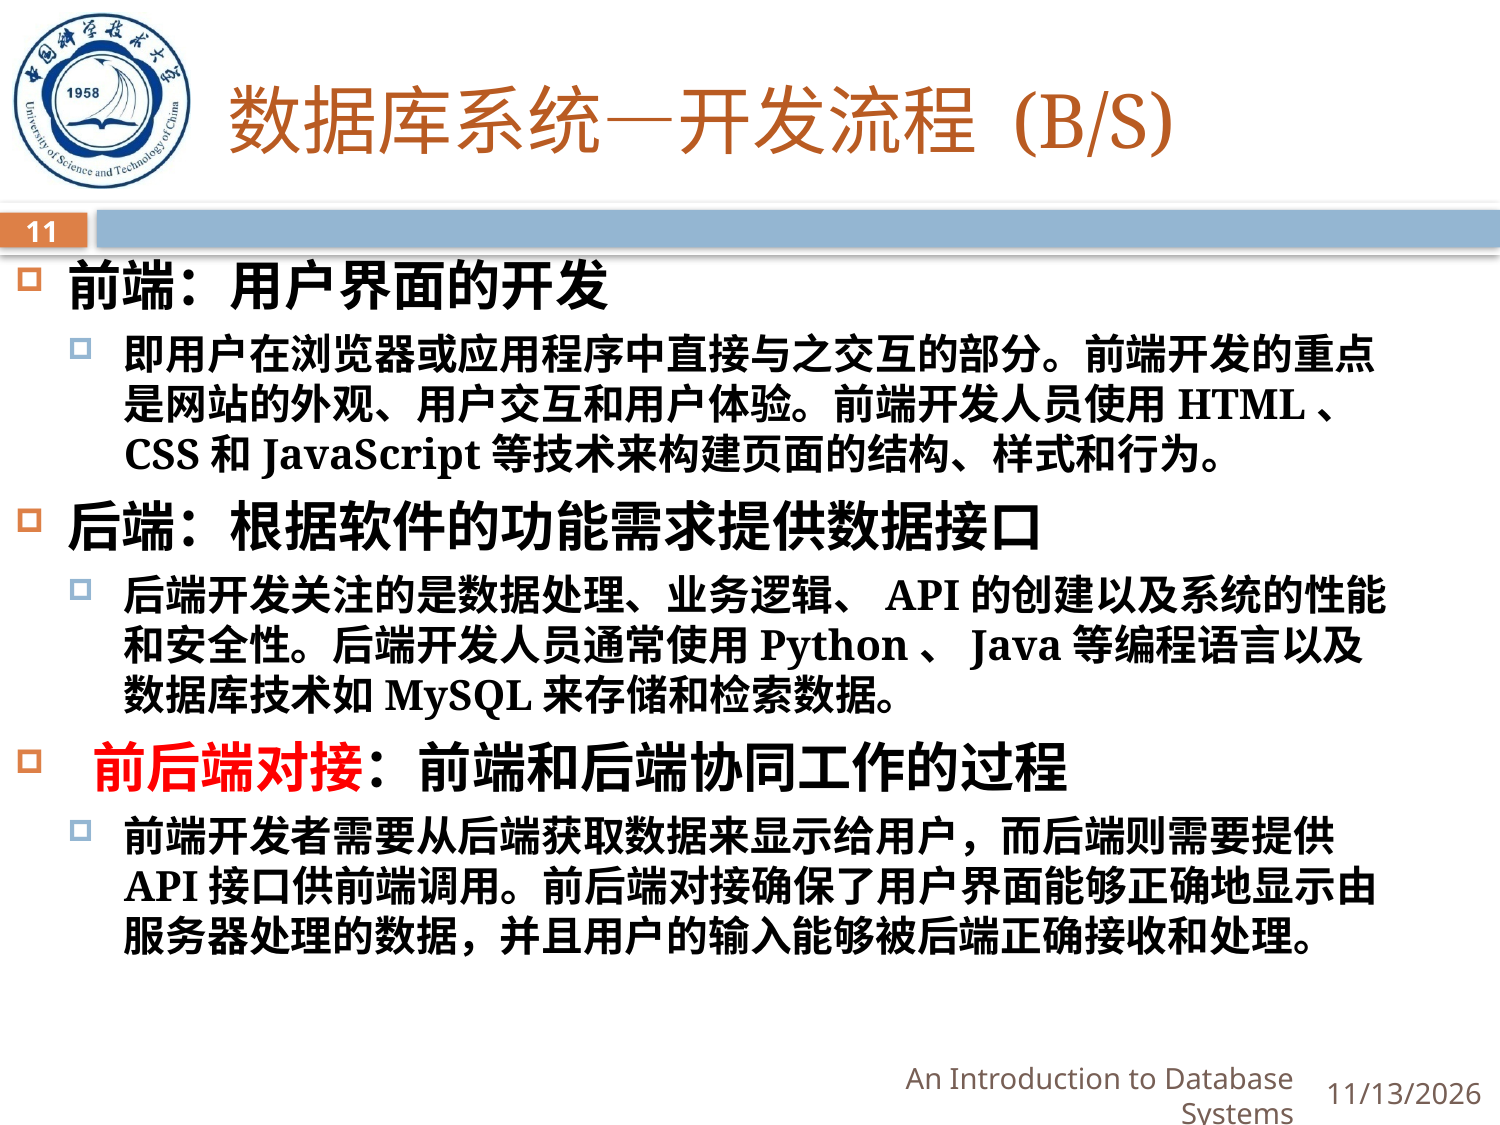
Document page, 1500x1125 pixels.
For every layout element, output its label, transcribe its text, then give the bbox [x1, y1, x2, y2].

list 前端：用户界面的开发 即用户在浏览器或应用程序中直接与之交互的部分。前端开发的重点是网站的外观、用户交互和用户体验。前端开发人员使用HTML、CSS和JavaScript等技术来构建页面的结构、样式和行为。 后端：根据软件的功能需求提供数据接口 后端开发关注的是数据处理、业务逻辑、API的创建以及系统的性能和安全性。后端开发人员通常使用Python、Java等编程语言以及数据库技术如MySQL来存储和检索数据。 前后端对接：前端和后端协同工作的过程 前端开发者需要从后端获取数据来显示给用户，而后端则需要提供API接口供前端调用。前后端对接确保了用户界面能够正确地显示由服务器处理的数据，并且用户的输入能够被后端正确接收和处理。 [0, 243, 1407, 1056]
footer An Introduction to Database Systems [838, 1065, 1310, 1125]
title 数据库系统—开发流程 (B/S) [212, 37, 1424, 200]
picture [12, 12, 191, 189]
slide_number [1311, 1065, 1500, 1125]
slide_number 11 [0, 212, 97, 253]
